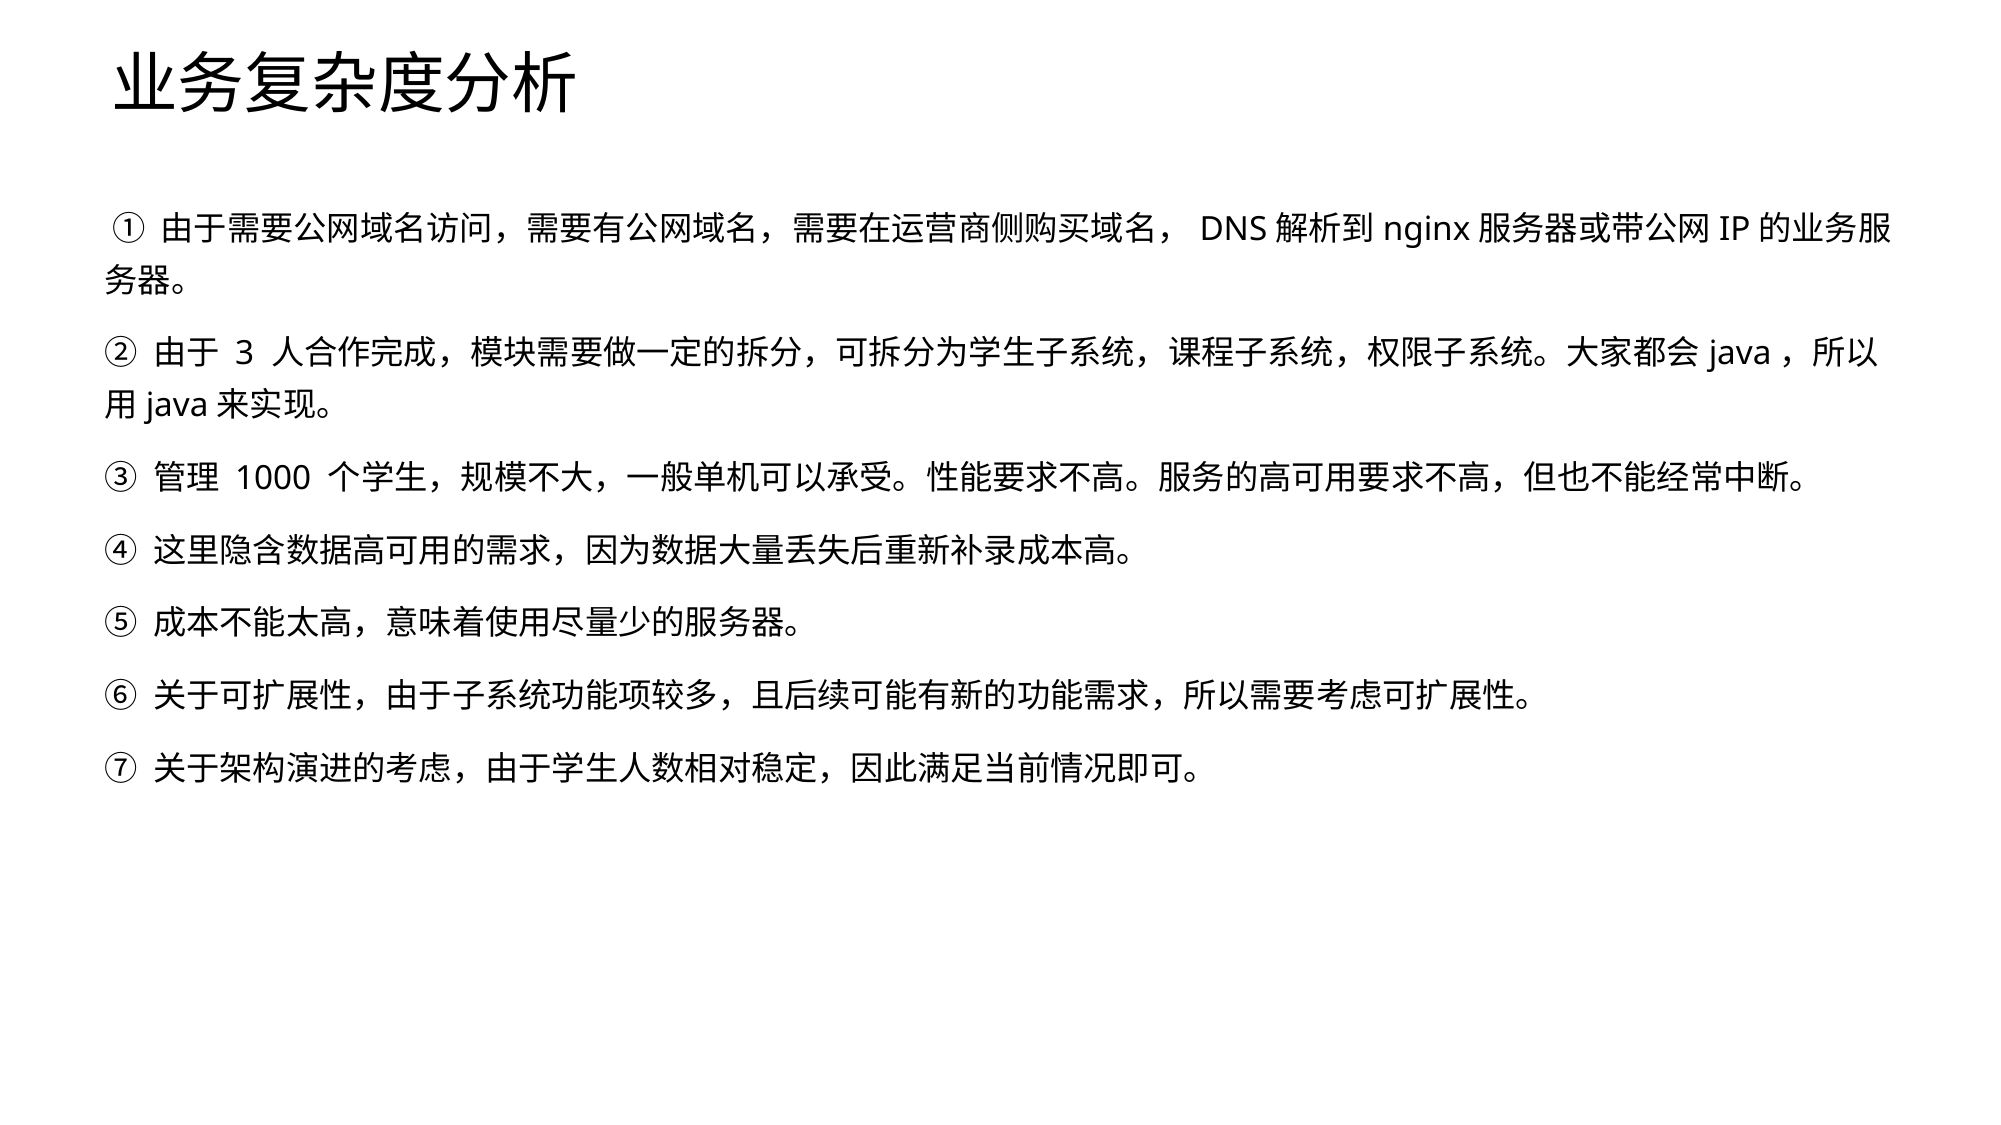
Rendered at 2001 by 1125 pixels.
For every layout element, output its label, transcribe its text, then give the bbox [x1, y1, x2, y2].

subtitle ① 由于需要公网域名访问，需要有公网域名，需要在运营商侧购买域名，DNS解析到nginx服务器或带公网IP的业务服务器。 ② 由于 3 人合作完成，模块需要做一定的拆分，可拆分为学生子系统，课程子系统，权限子系统。大家都会java，所以用java来实现。 ③ 管理 1000 个学生，规模不大，一般单机可以承受。性能要求不高。服务的高可用要求不高，但也不能经常中断。 ④ 这里隐含数据高可用的需求，因为数据大量丢失后重新补录成本高。 ⑤ 成本不能太高，意味着使用尽量少的服务器。 ⑥ 关于可扩展性，由于子系统功能项较多，且后续可能有新的功能需求，所以需要考虑可扩展性。 ⑦ 关于架构演进的考虑，由于学生人数相对稳定，因此满足当前情况即可。 [89, 187, 1911, 938]
text_box 业务复杂度分析 [96, 42, 1870, 130]
